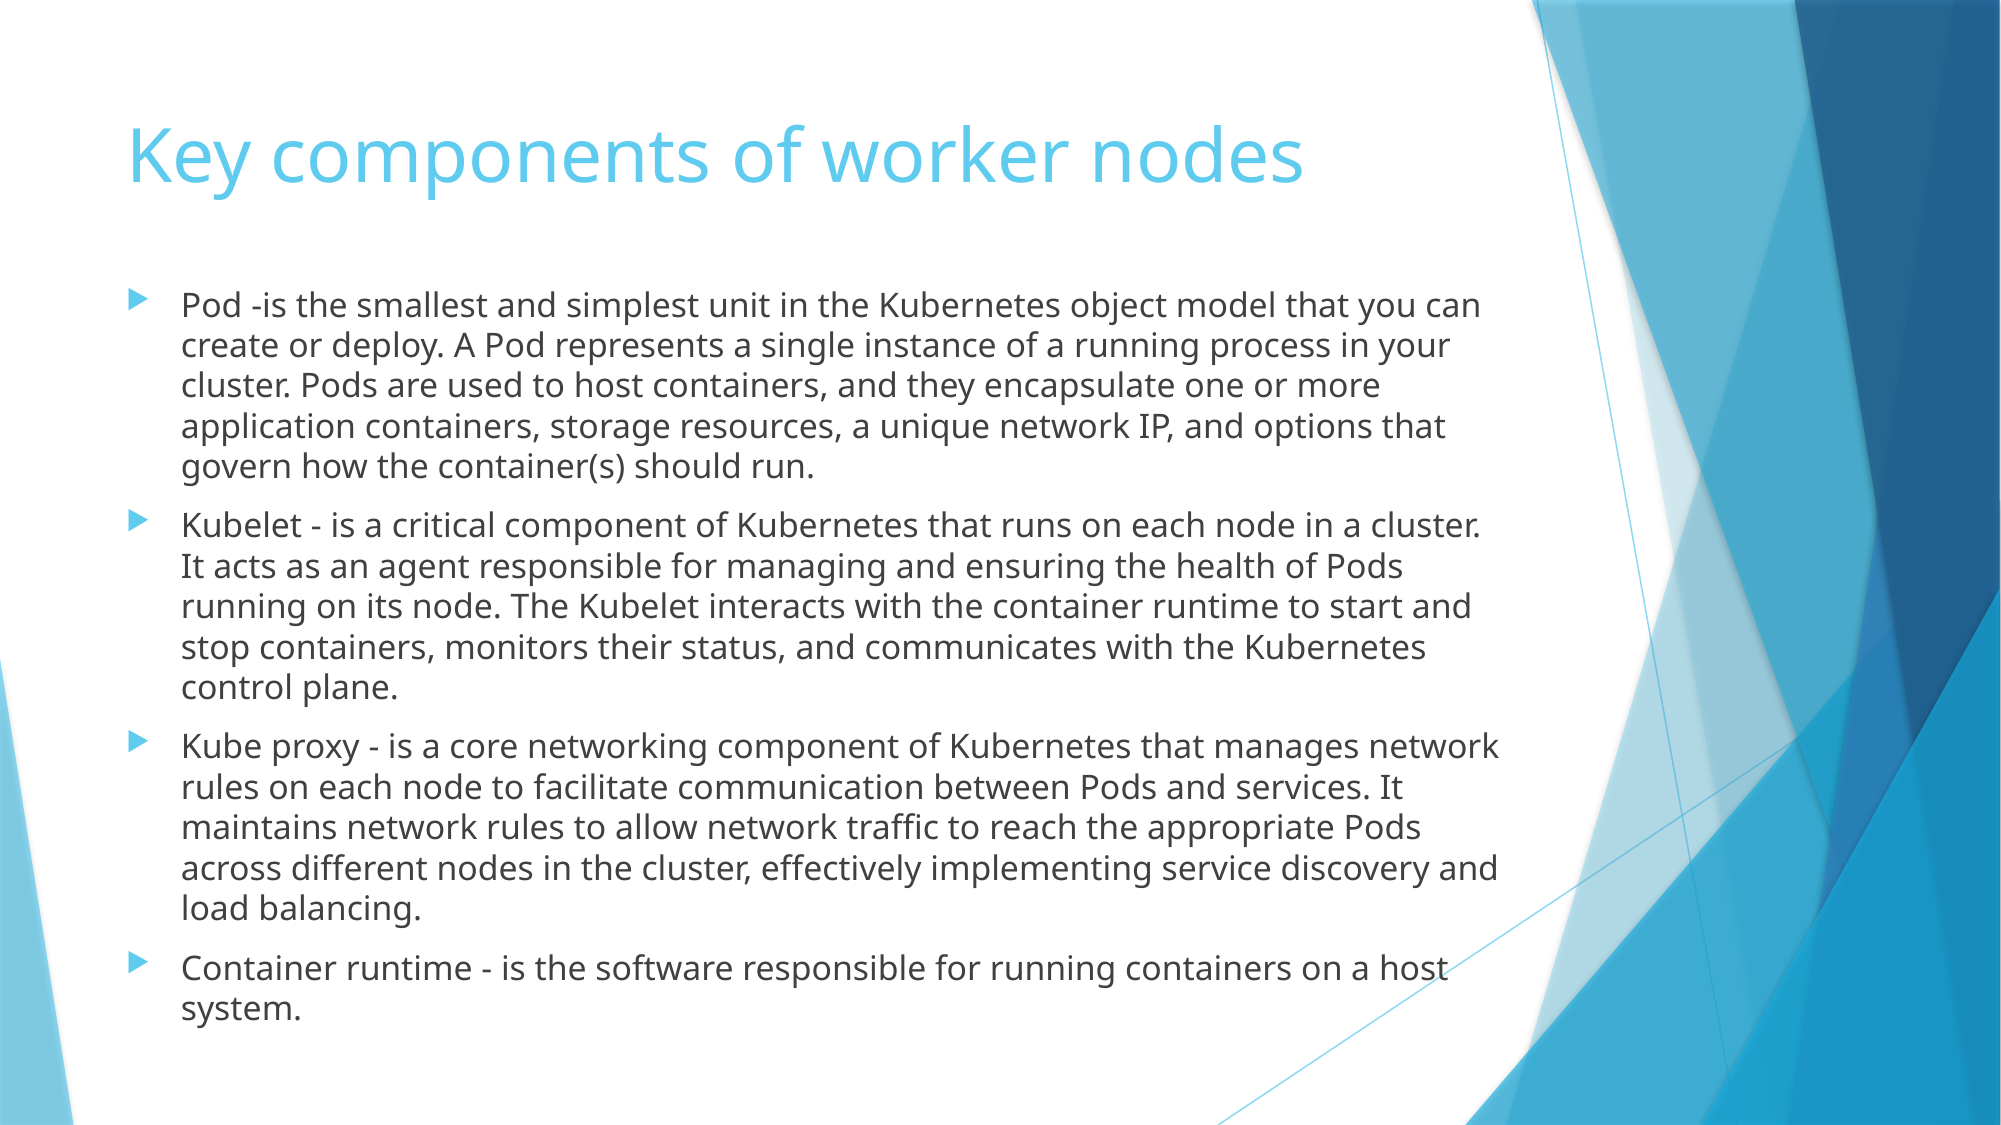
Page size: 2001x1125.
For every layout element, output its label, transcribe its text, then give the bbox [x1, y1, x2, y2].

title Key components of worker nodes [111, 99, 1522, 275]
list Pod -is the smallest and simplest unit in the Kubernetes object model that you can create or deploy. A Pod represents a single instance of a running process in your cluster. Pods are used to host containers, and they encapsulate one or more application containers, storage resources, a unique network IP, and options that govern how the container(s) should run. Kubelet - is a critical component of Kubernetes that runs on each node in a cluster. It acts as an agent responsible for managing and ensuring the health of Pods running on its node. The Kubelet interacts with the container runtime to start and stop containers, monitors their status, and communicates with the Kubernetes control plane. Kube proxy - is a core networking component of Kubernetes that manages network rules on each node to facilitate communication between Pods and services. It maintains network rules to allow network traffic to reach the appropriate Pods across different nodes in the cluster, effectively implementing service discovery and load balancing. Container runtime - is the software responsible for running containers on a host system. [111, 275, 1522, 1041]
